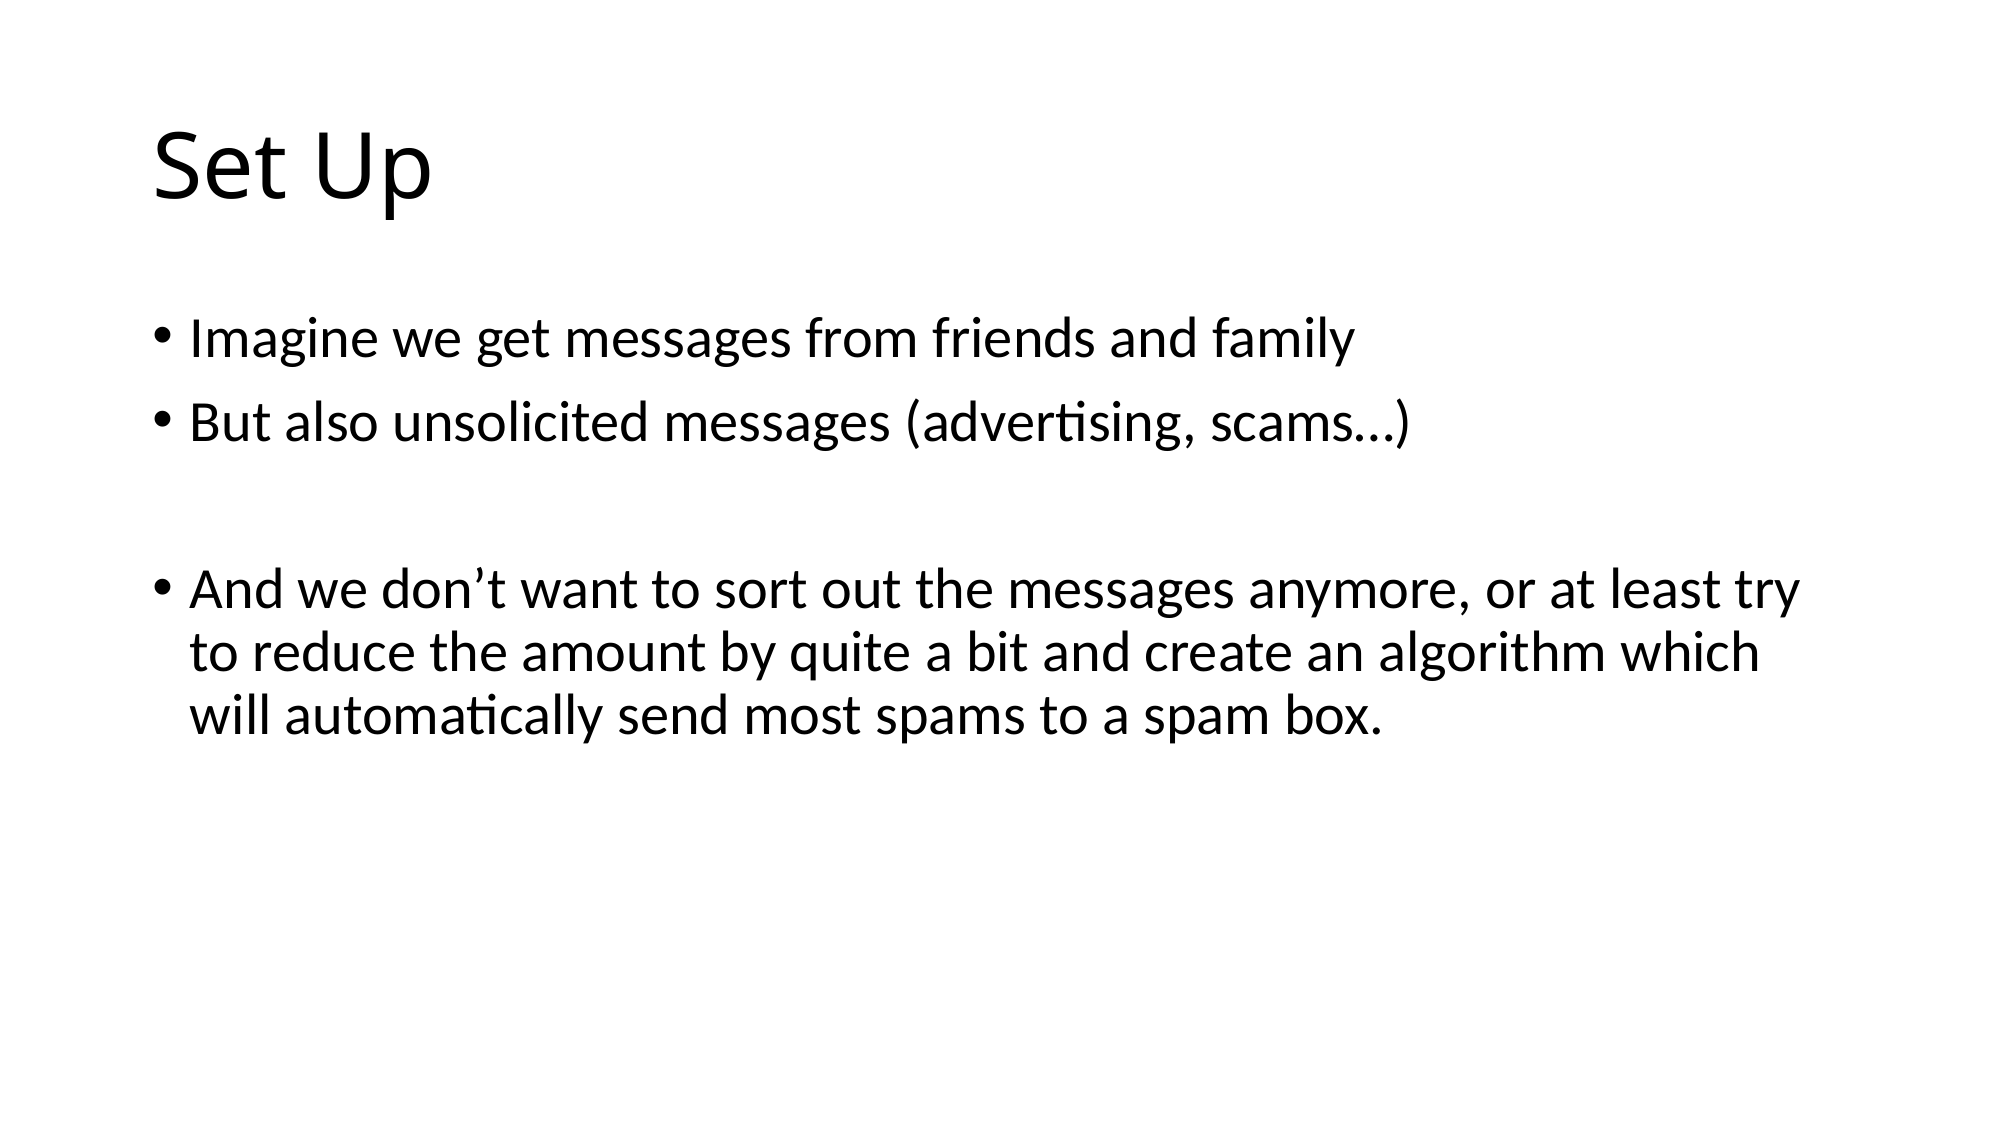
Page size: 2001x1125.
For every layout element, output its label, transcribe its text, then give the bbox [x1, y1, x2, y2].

title Set Up [137, 59, 1863, 278]
list Imagine we get messages from friends and family But also unsolicited messages (advertising, scams…) And we don’t want to sort out the messages anymore, or at least try to reduce the amount by quite a bit and create an algorithm which will automatically send most spams to a spam box. [137, 299, 1863, 1014]
